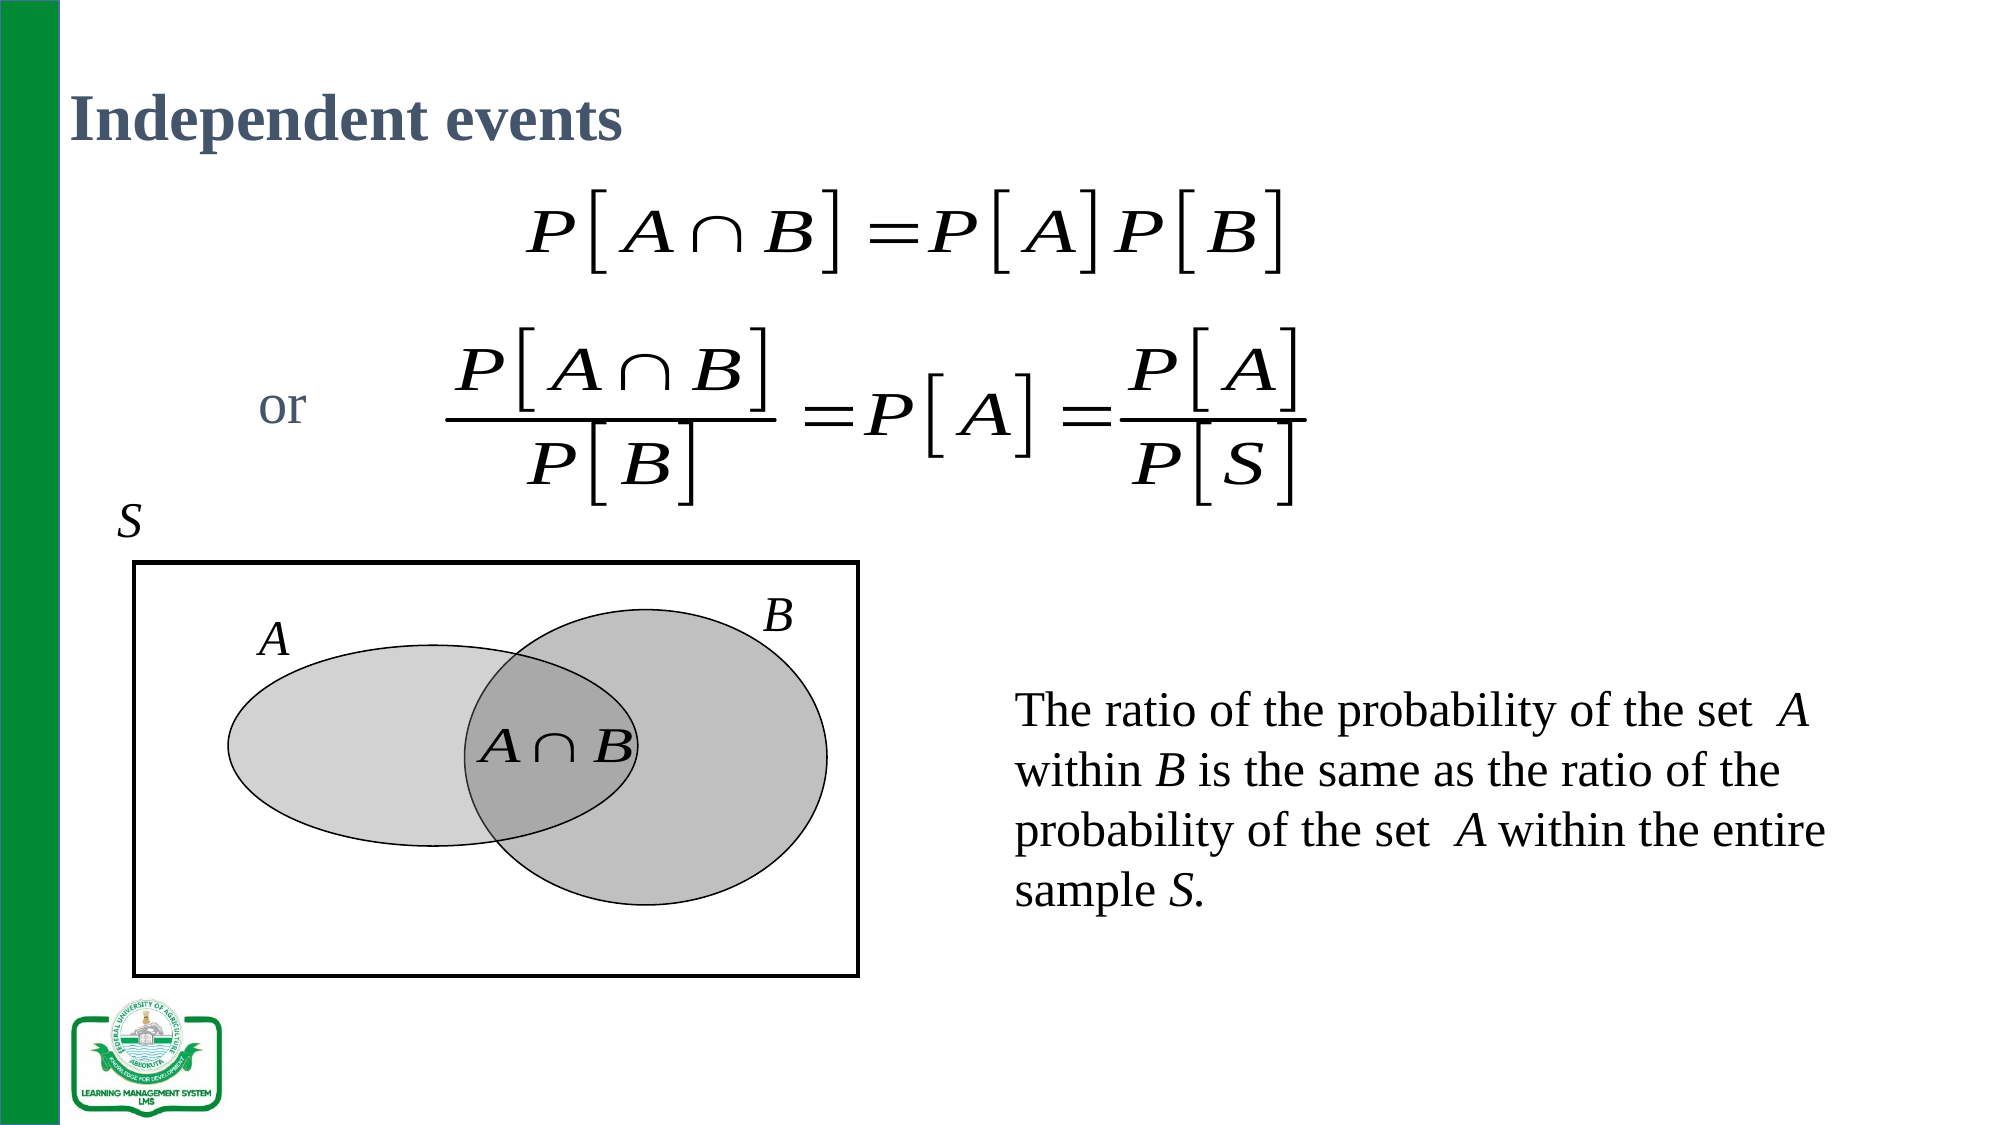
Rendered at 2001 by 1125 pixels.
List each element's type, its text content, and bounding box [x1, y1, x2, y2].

text_box The ratio of the probability of the set A within B is the same as the ratio of the probability of the set A within the entire sample S. [999, 668, 1945, 924]
text_box [133, 562, 859, 977]
text_box A [244, 597, 355, 673]
text_box [228, 645, 632, 847]
text_box B [747, 574, 859, 649]
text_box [511, 184, 1303, 289]
text_box S [102, 479, 213, 555]
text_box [464, 716, 648, 771]
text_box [432, 326, 1321, 519]
text_box Independent events [54, 66, 1882, 173]
picture [66, 996, 226, 1120]
text_box or [244, 349, 370, 433]
